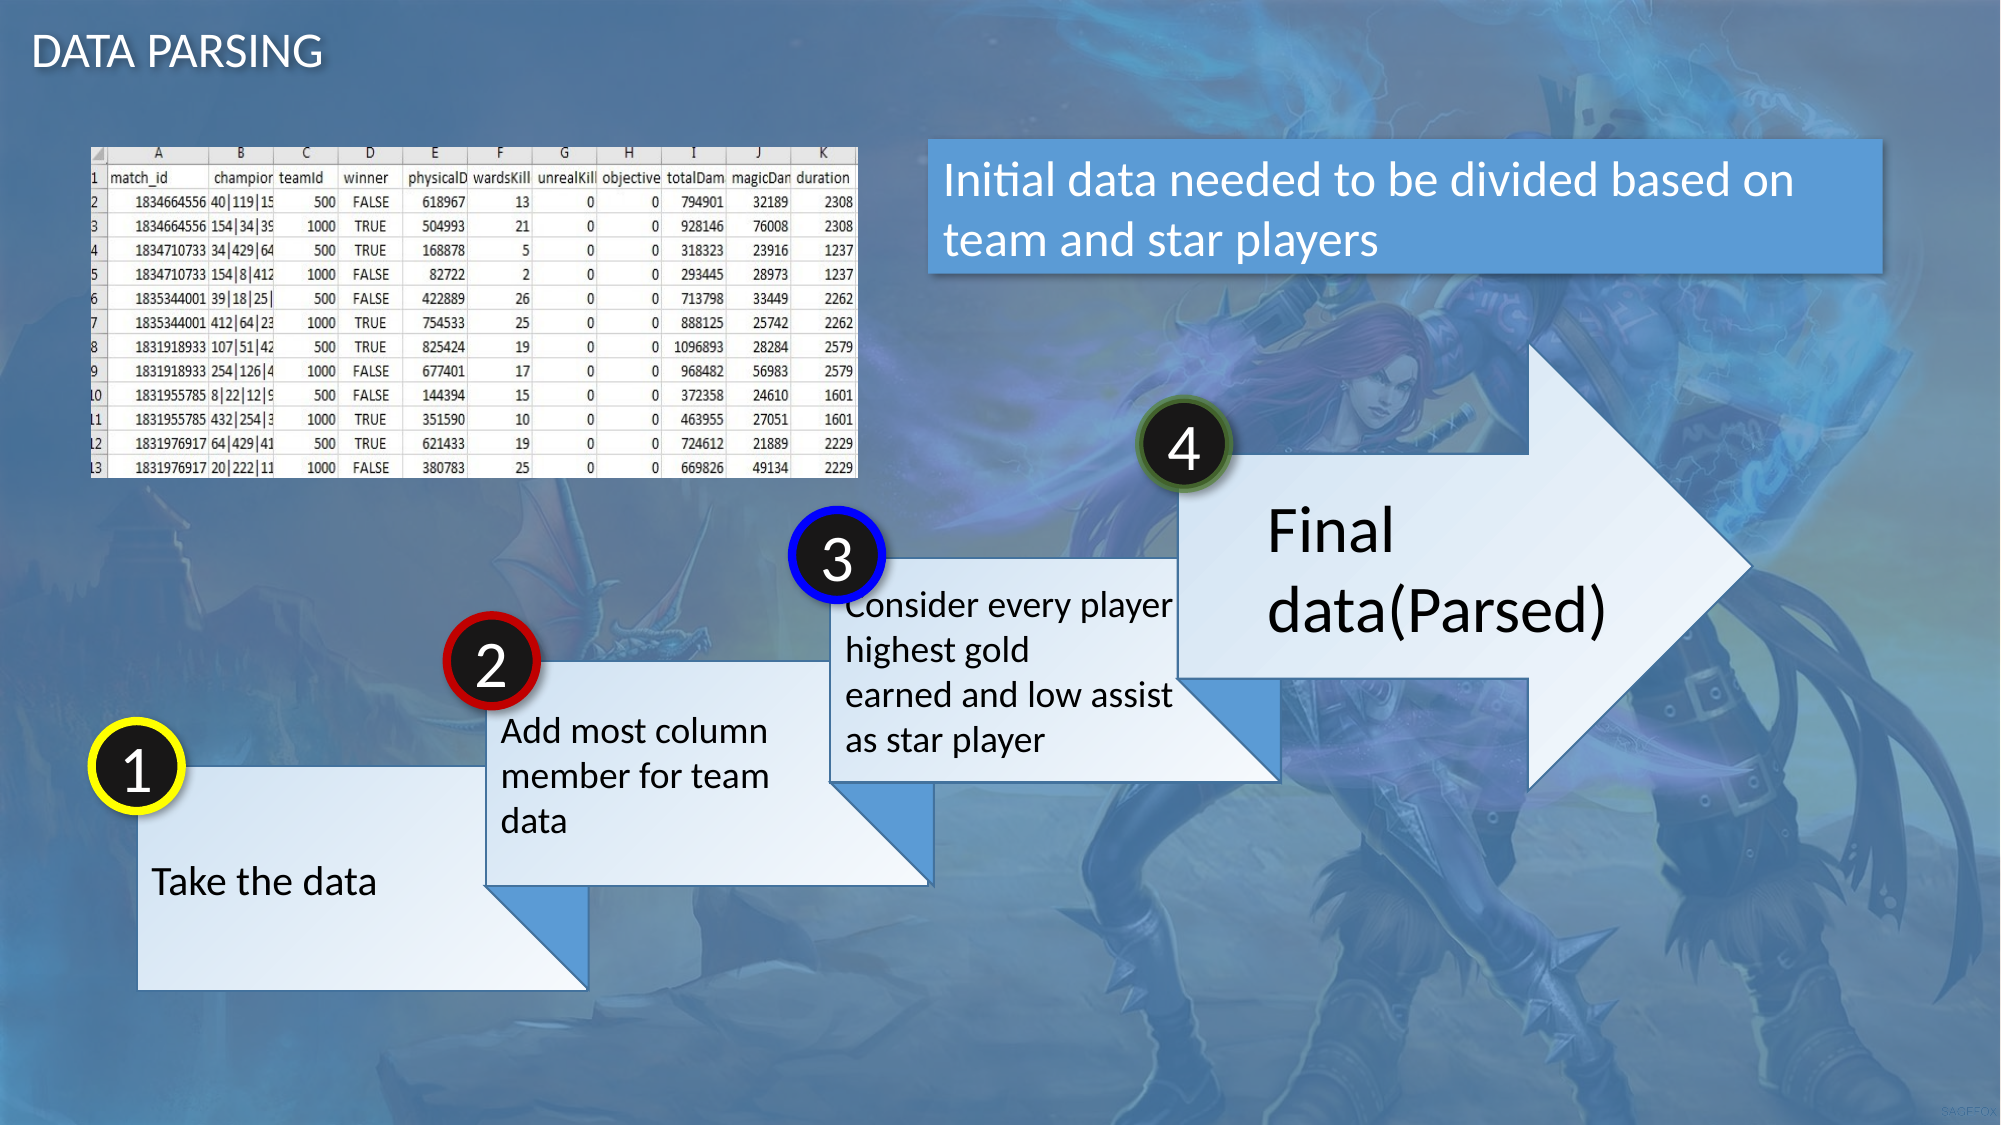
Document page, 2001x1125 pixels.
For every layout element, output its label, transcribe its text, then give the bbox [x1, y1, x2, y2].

text_box 3 [791, 508, 884, 601]
text_box Initial data needed to be divided based on team and star players [928, 139, 1883, 274]
text_box [0, 0, 2000, 1125]
text_box [830, 784, 935, 889]
text_box Final data(Parsed) [1176, 338, 1755, 794]
text_box Consider every player with highest gold earned and low assist as star player [829, 557, 1280, 784]
text_box Add most column member for team data [485, 660, 929, 887]
text_box 1 [90, 720, 183, 813]
text_box [1177, 680, 1283, 785]
text_box Take the data [136, 765, 588, 992]
text_box 2 [445, 614, 538, 708]
text_box 4 [1138, 397, 1231, 490]
text_box DATA PARSING [11, 10, 344, 85]
picture [91, 147, 858, 478]
text_box [482, 884, 590, 992]
